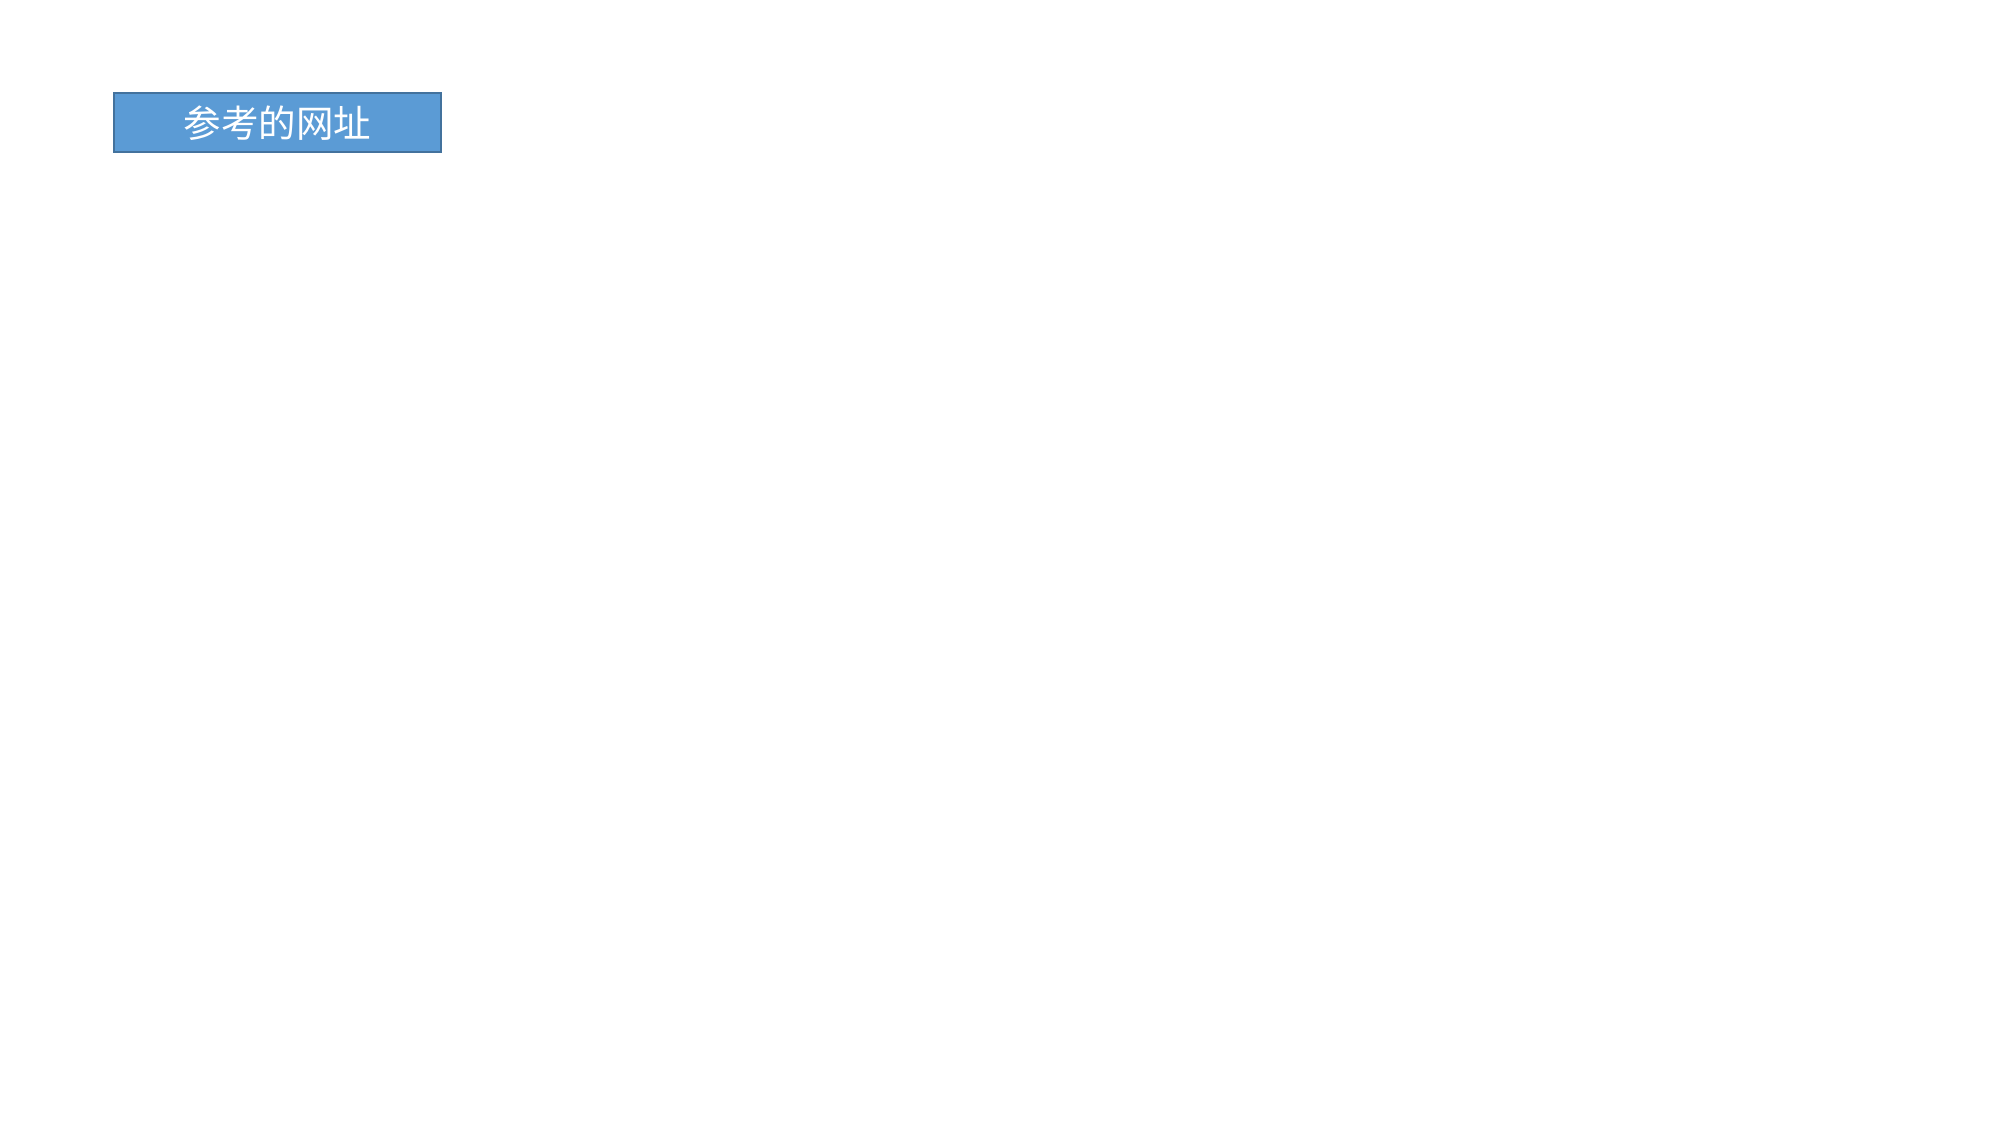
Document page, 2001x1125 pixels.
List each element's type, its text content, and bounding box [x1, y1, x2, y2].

text_box 参考的网址 [113, 92, 442, 153]
